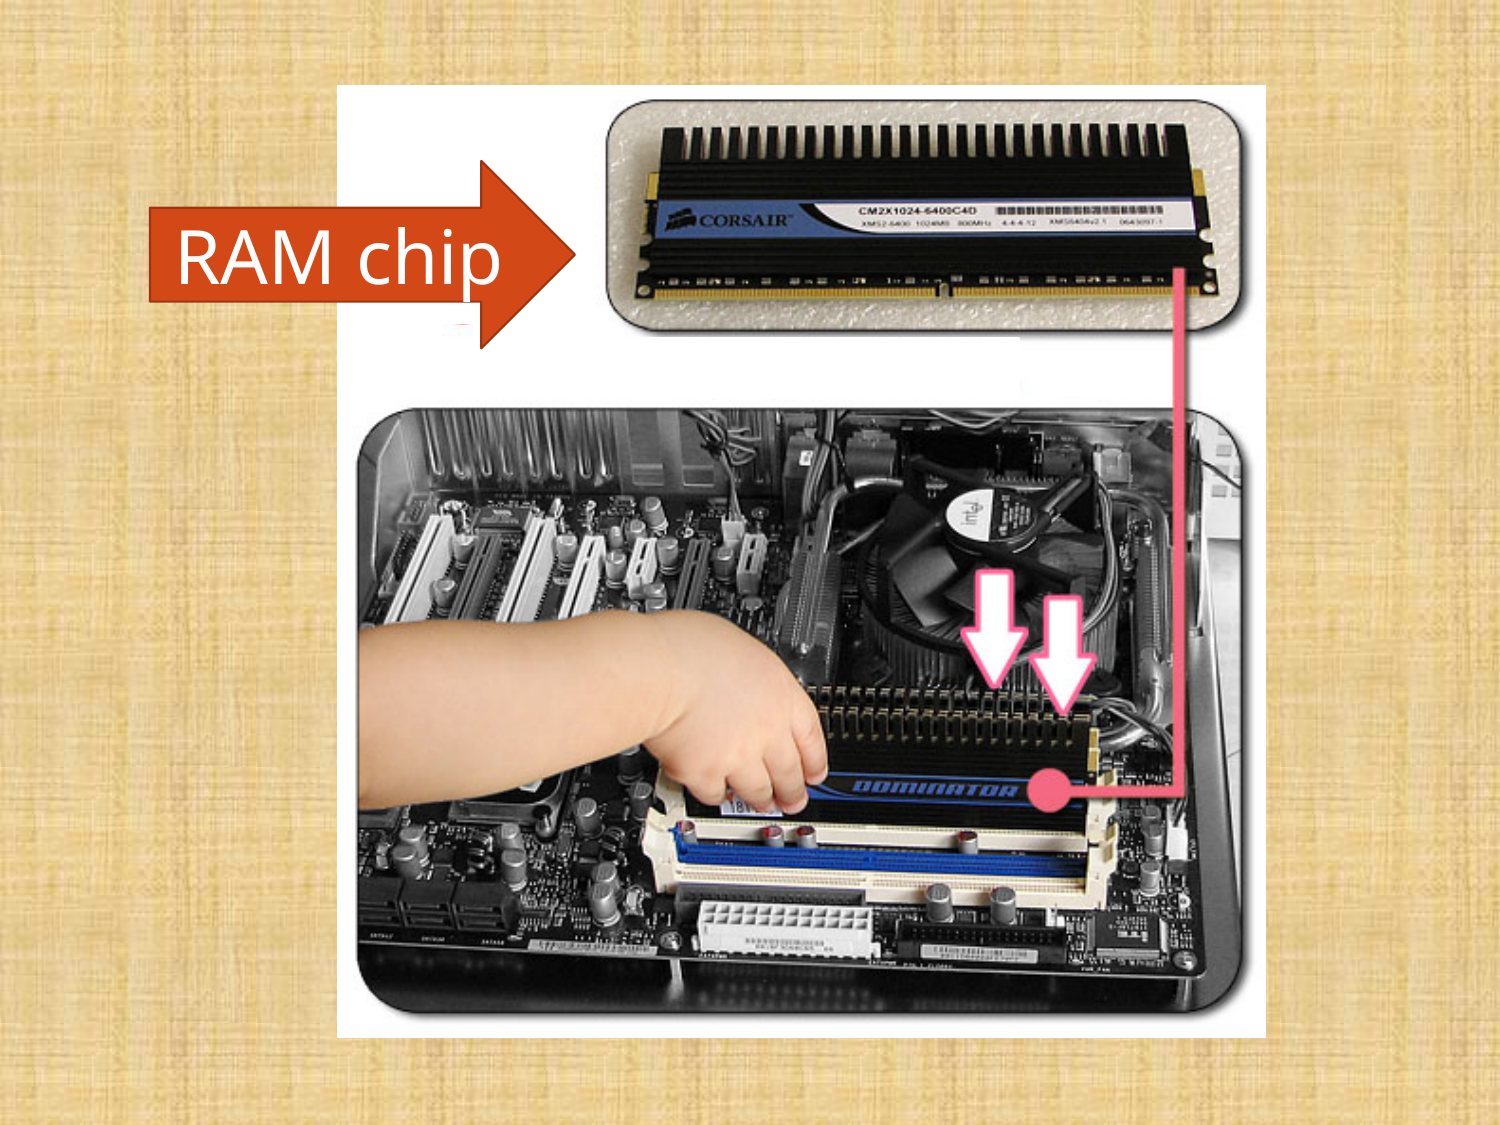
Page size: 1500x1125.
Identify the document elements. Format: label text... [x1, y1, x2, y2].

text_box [337, 85, 1266, 1038]
picture [0, 0, 1500, 1125]
text_box RAM chip [148, 206, 331, 303]
